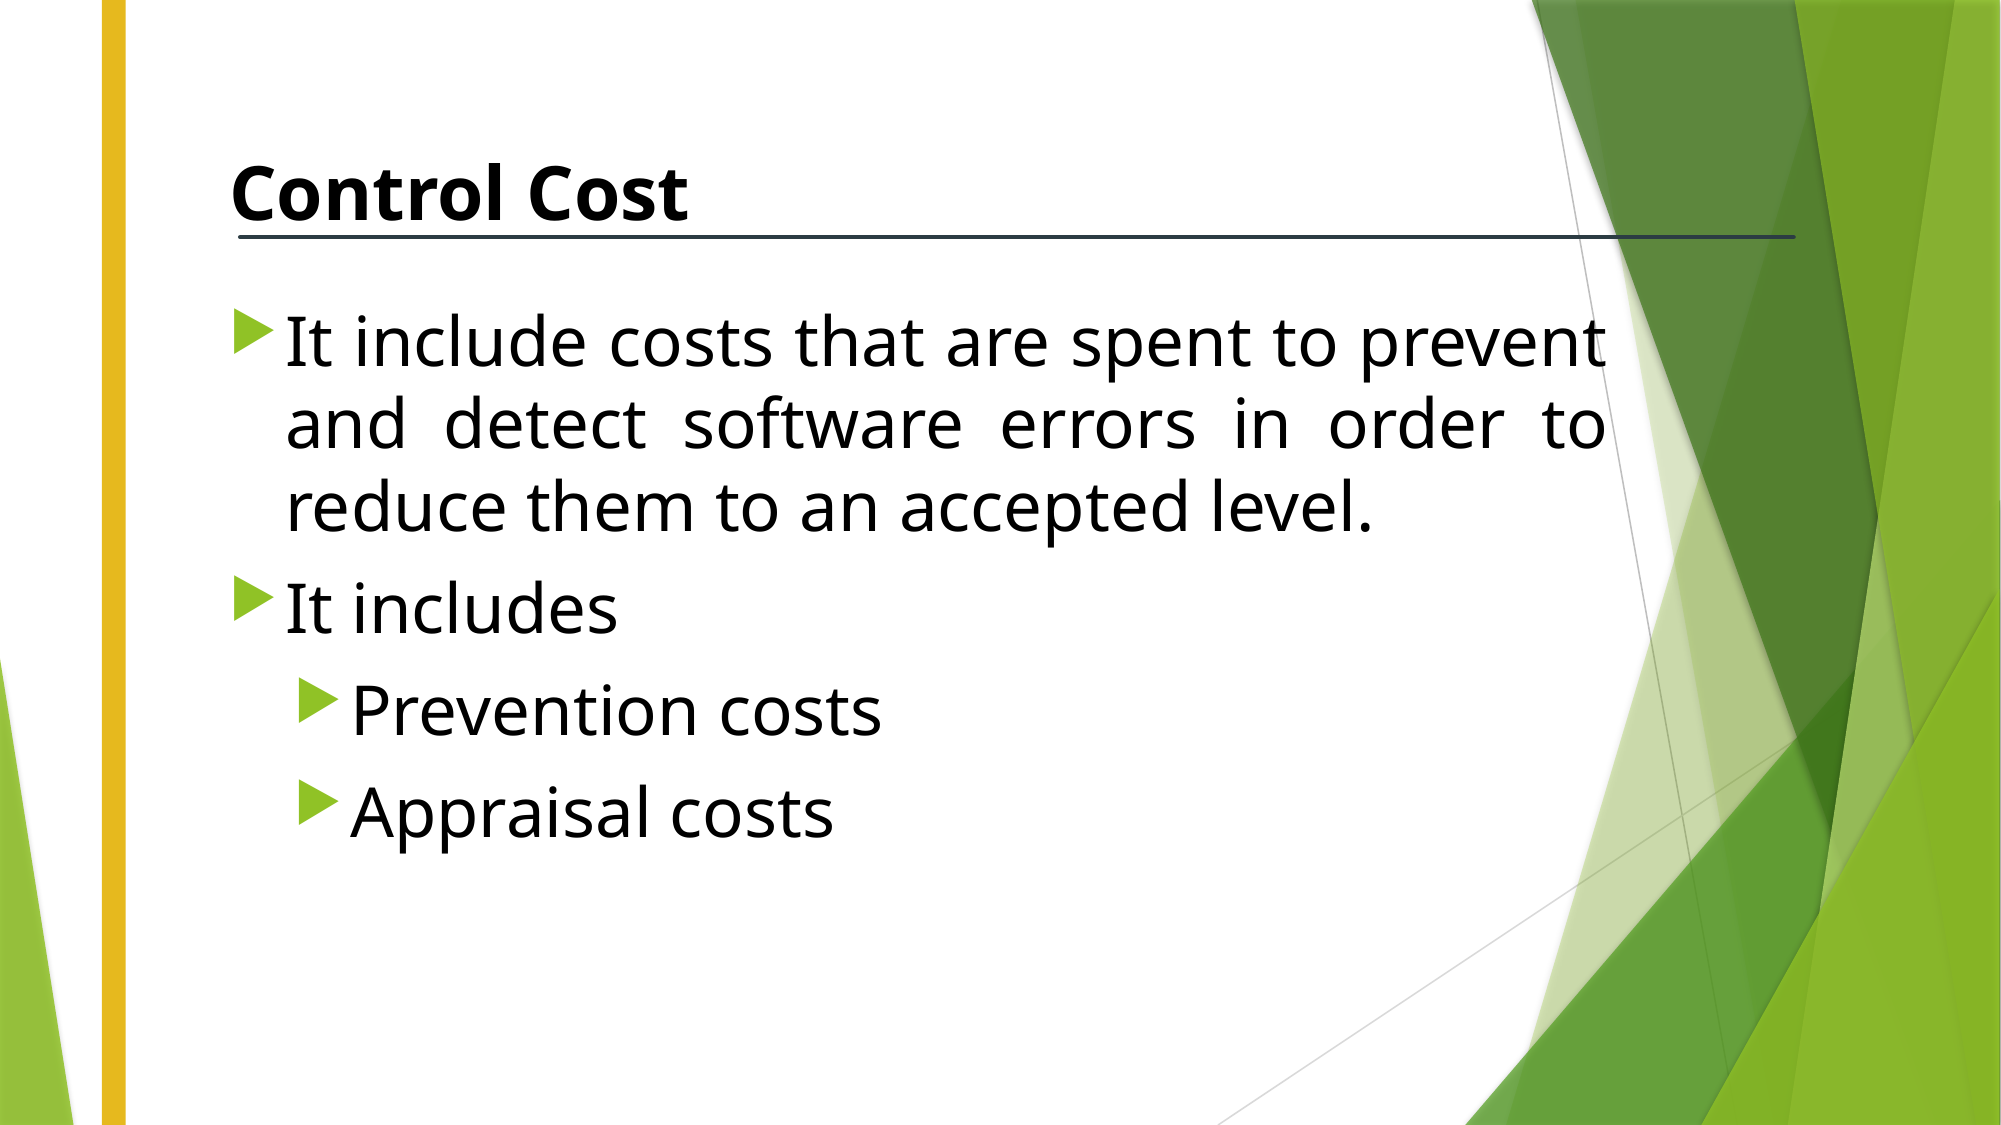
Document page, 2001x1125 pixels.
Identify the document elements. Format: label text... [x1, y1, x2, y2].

title Control Cost [214, 137, 1625, 289]
list It include costs that are spent to prevent and detect software errors in order to reduce them to an accepted level. It includes Prevention costs Appraisal costs [214, 289, 1625, 927]
